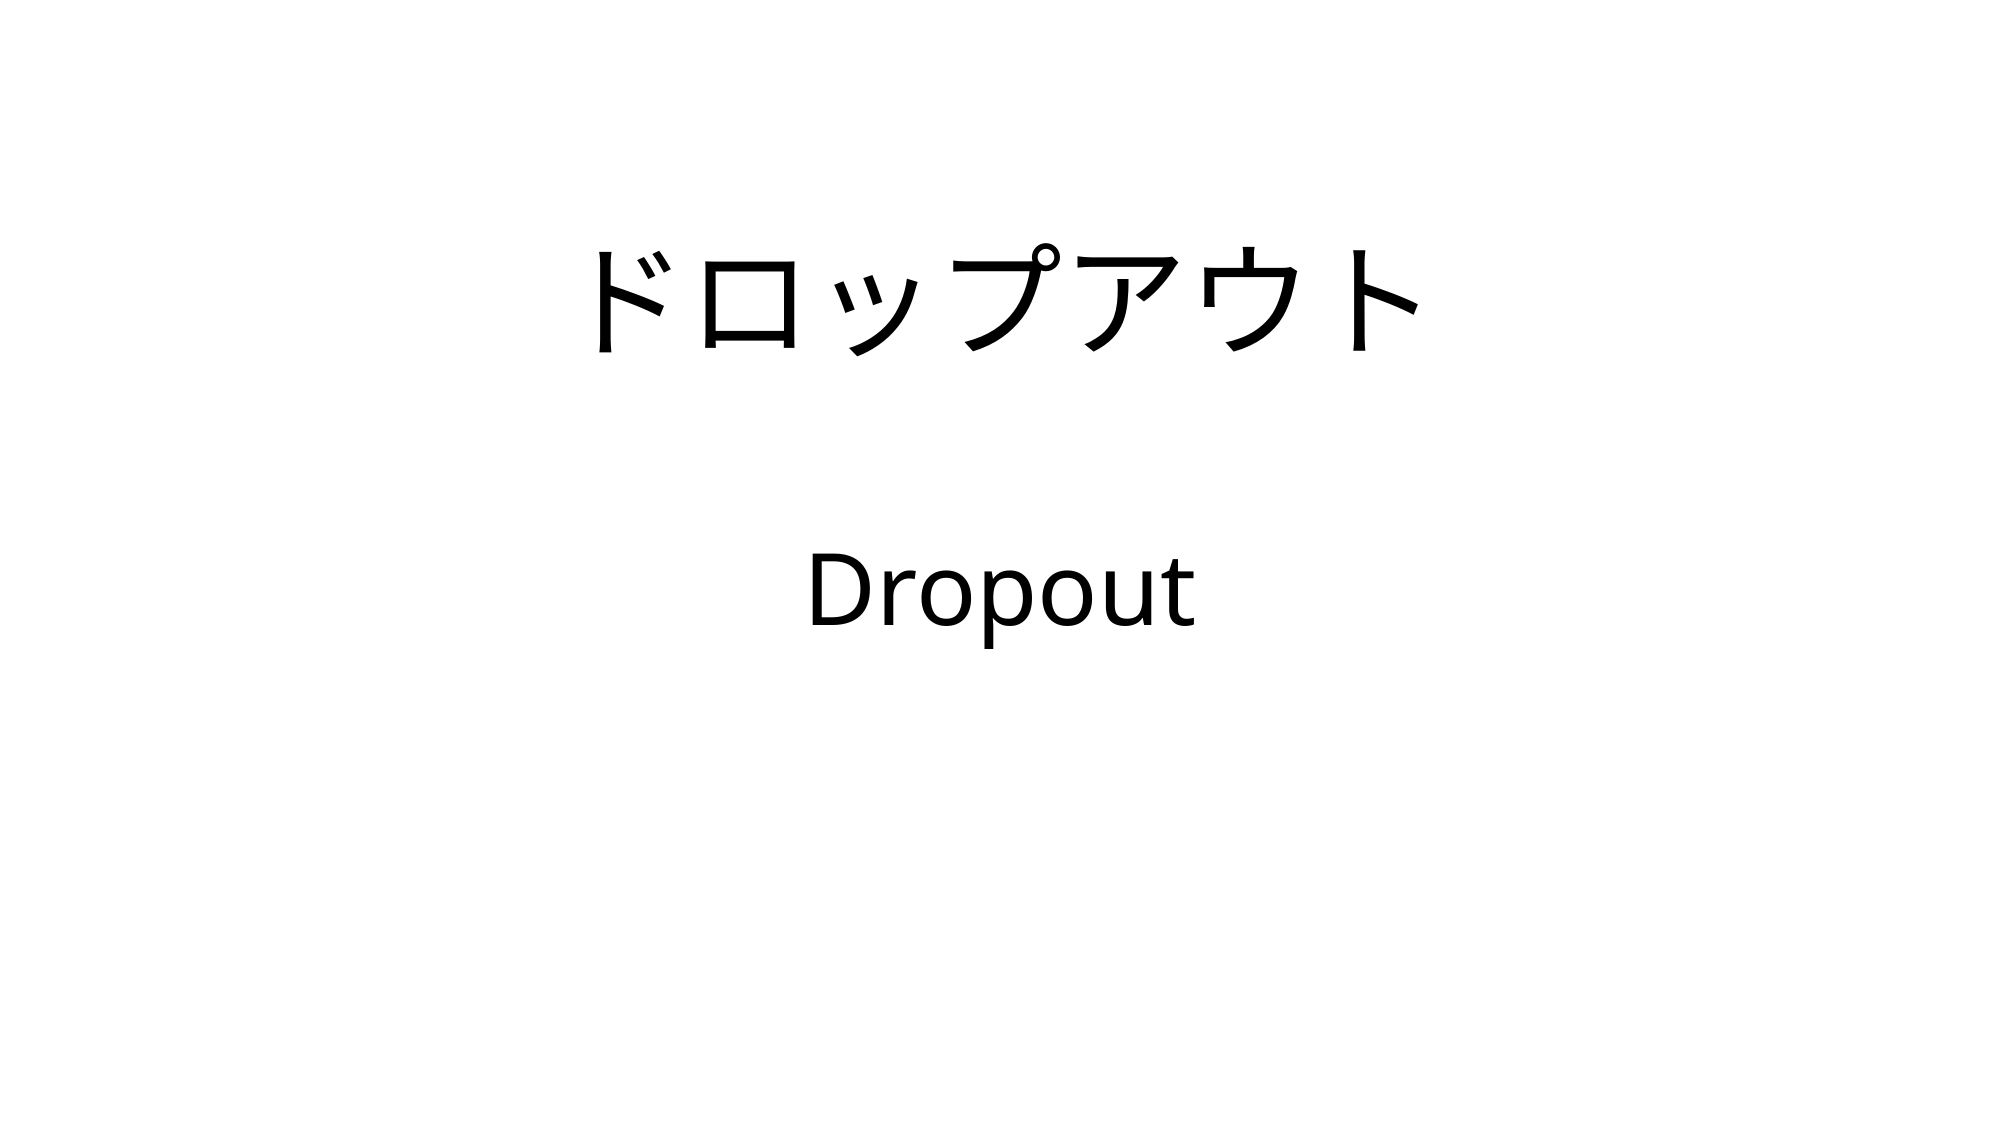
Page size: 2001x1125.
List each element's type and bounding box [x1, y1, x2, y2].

subtitle [552, 532, 1448, 685]
title [249, 191, 1750, 382]
